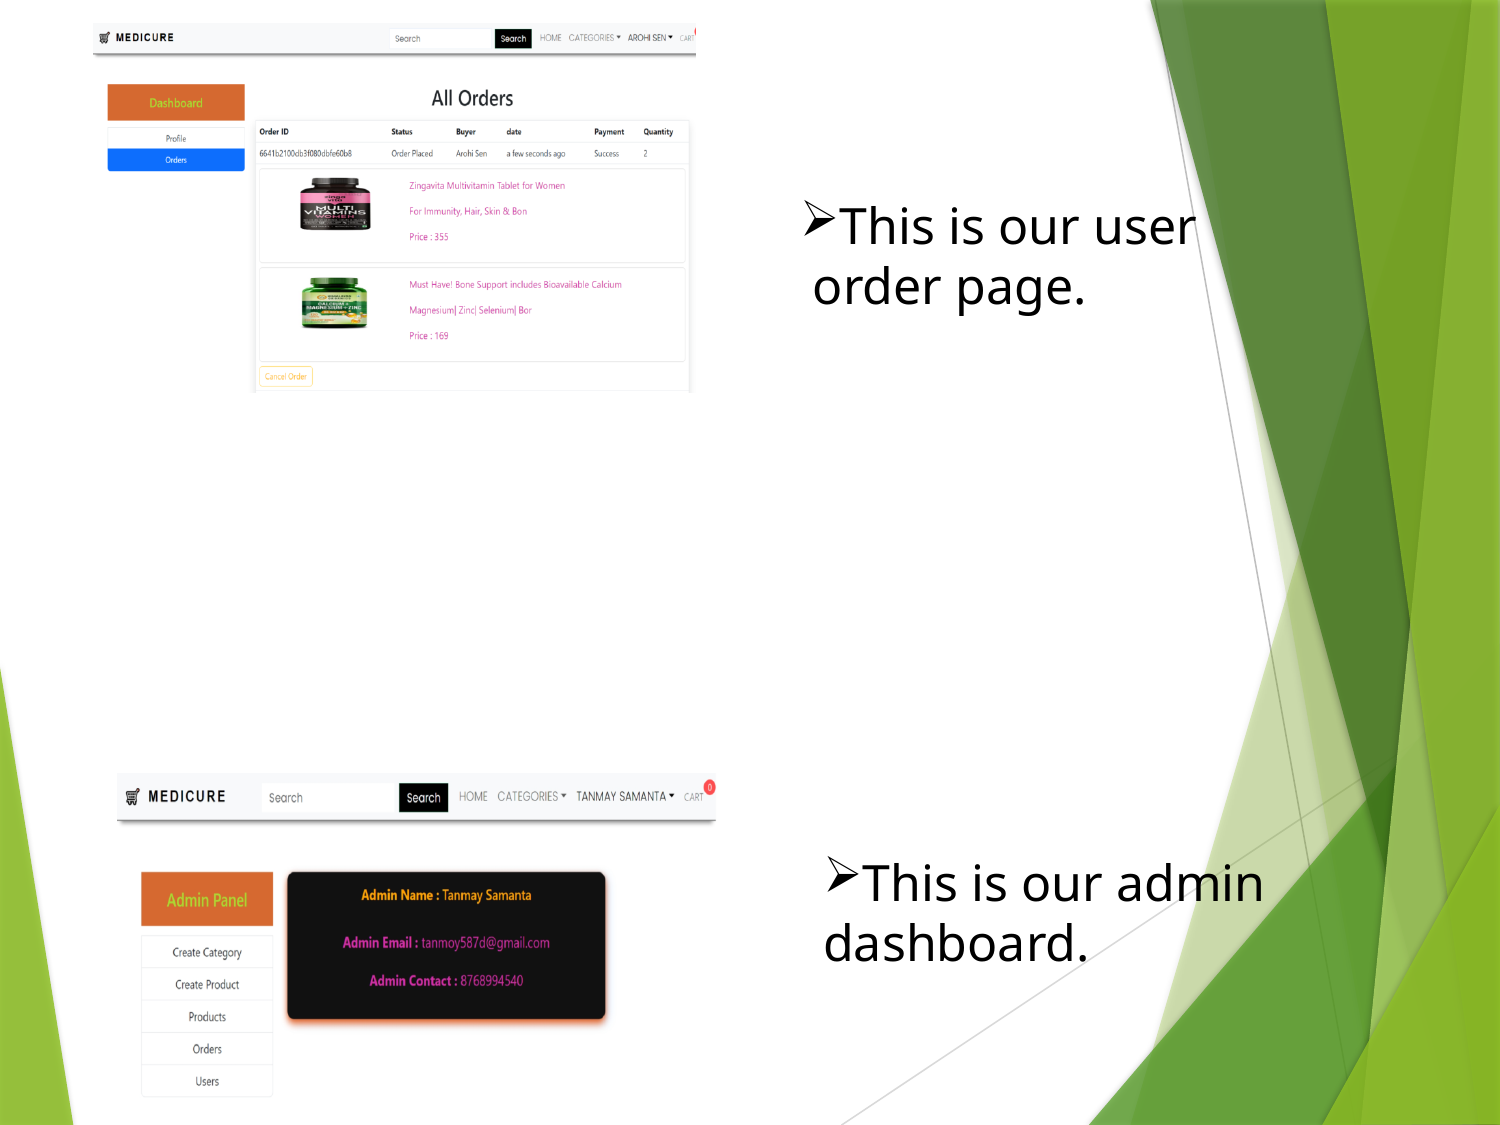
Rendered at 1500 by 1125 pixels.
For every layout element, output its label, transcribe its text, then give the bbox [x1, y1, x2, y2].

picture [93, 22, 696, 394]
text_box This is our user order page. [785, 187, 1407, 323]
picture [116, 772, 719, 1100]
text_box This is our admin dashboard. [808, 843, 1301, 979]
